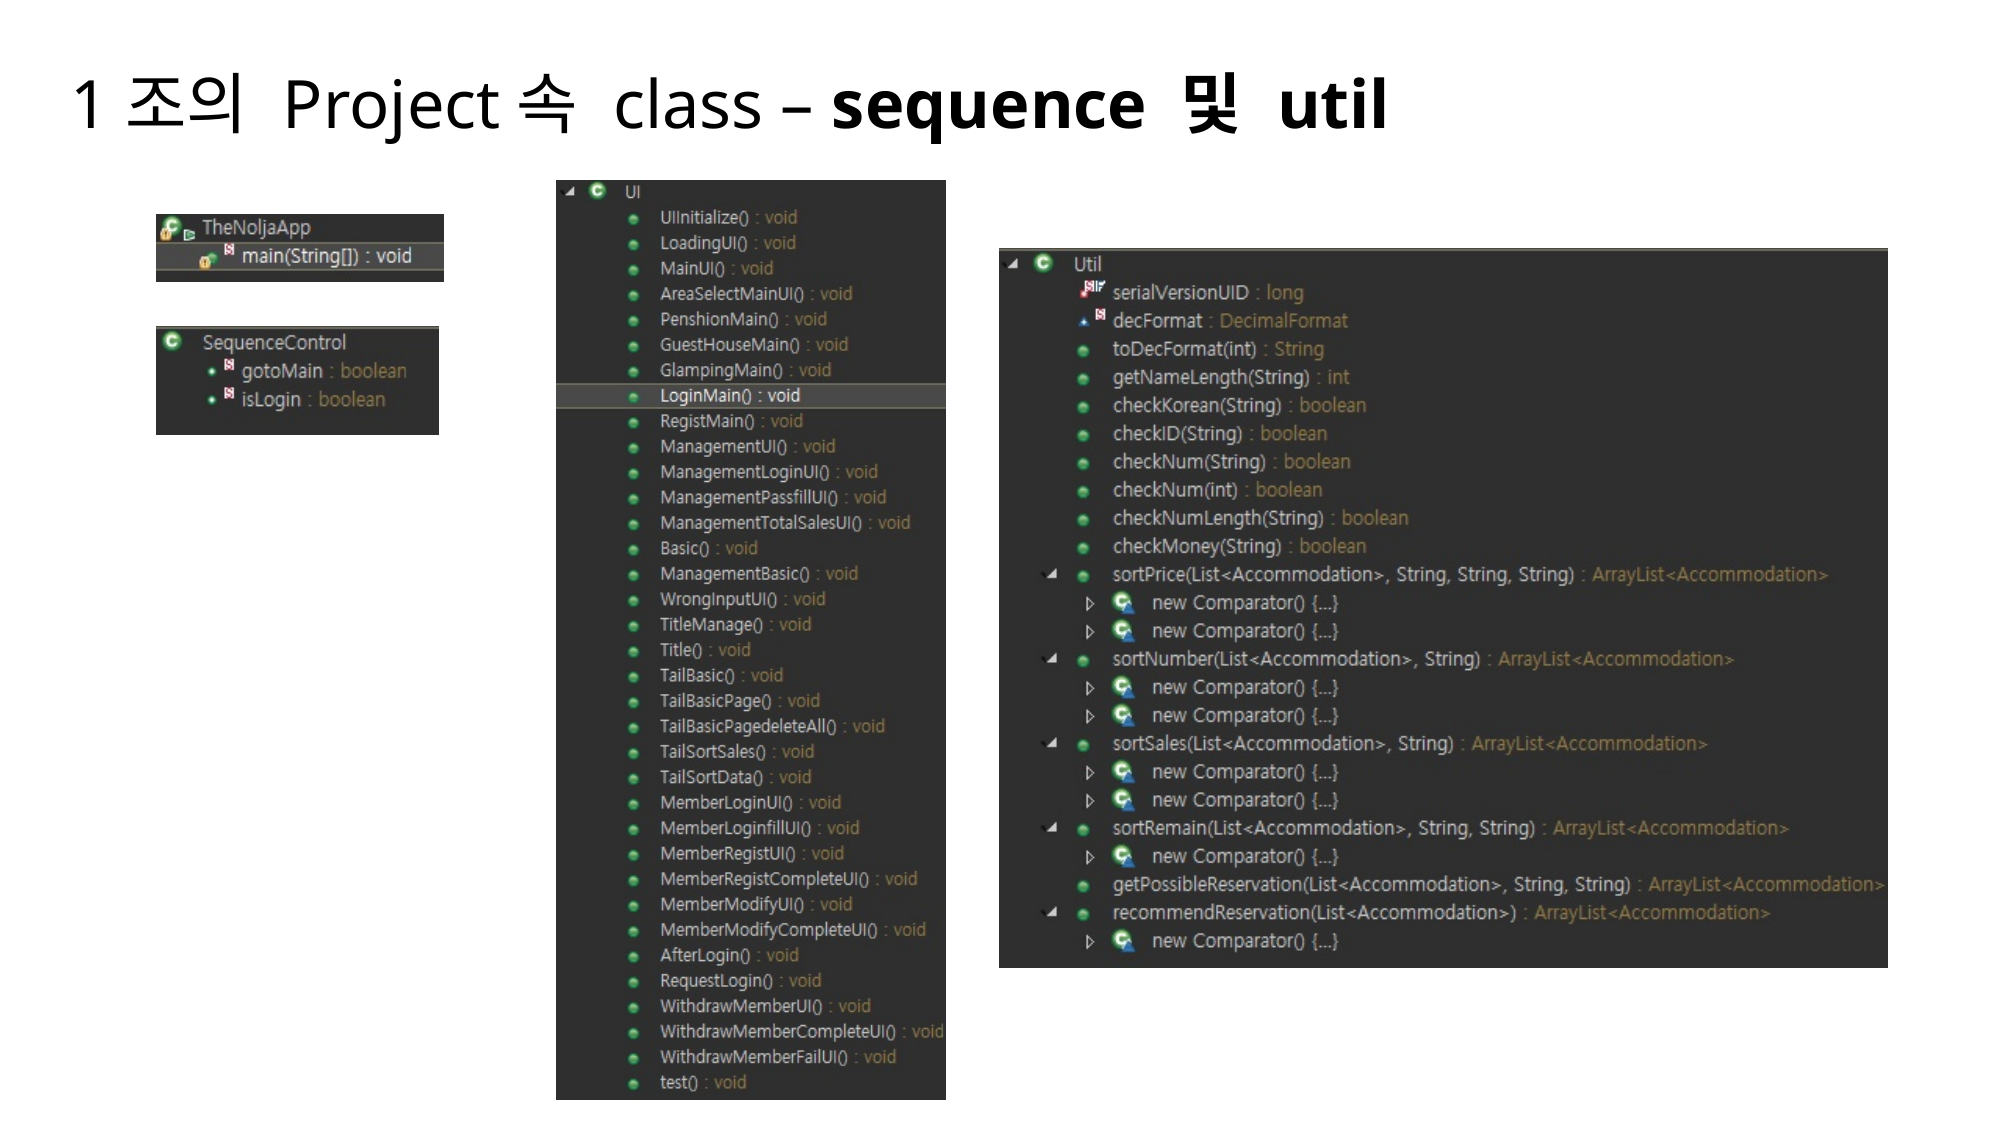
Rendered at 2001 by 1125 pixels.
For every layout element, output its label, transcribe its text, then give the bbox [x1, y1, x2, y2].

picture [556, 180, 946, 1100]
picture [999, 248, 1888, 968]
picture [156, 326, 439, 435]
title 1조의 Project속 class – sequence 및 util [70, 70, 1932, 160]
picture [156, 214, 444, 282]
